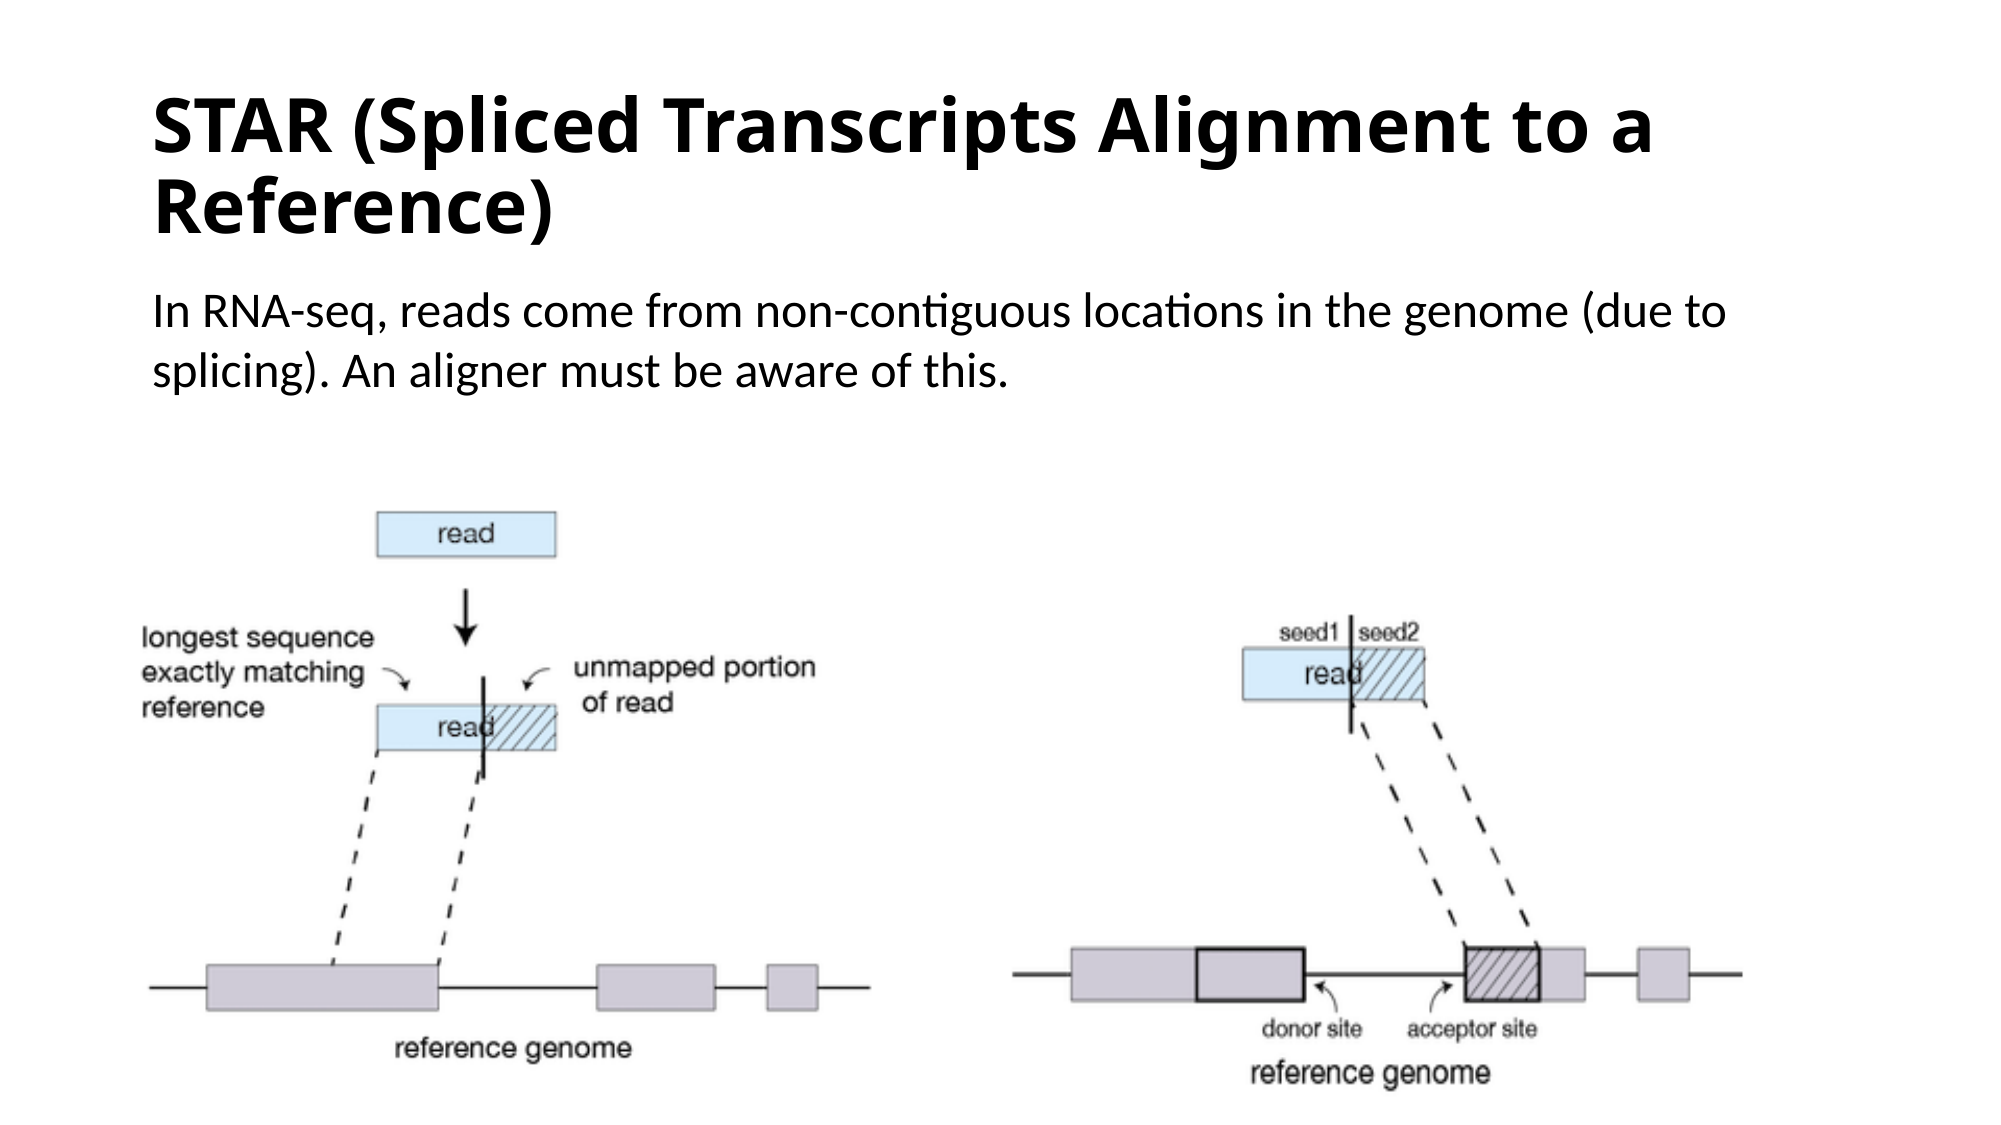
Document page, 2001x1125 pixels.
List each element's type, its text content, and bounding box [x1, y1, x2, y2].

text_box In RNA-seq, reads come from non-contiguous locations in the genome (due to splicing). An aligner must be aware of this. [137, 269, 1780, 405]
picture [31, 493, 1887, 1125]
title STAR (Spliced Transcripts Alignment to a Reference) [137, 59, 1863, 278]
